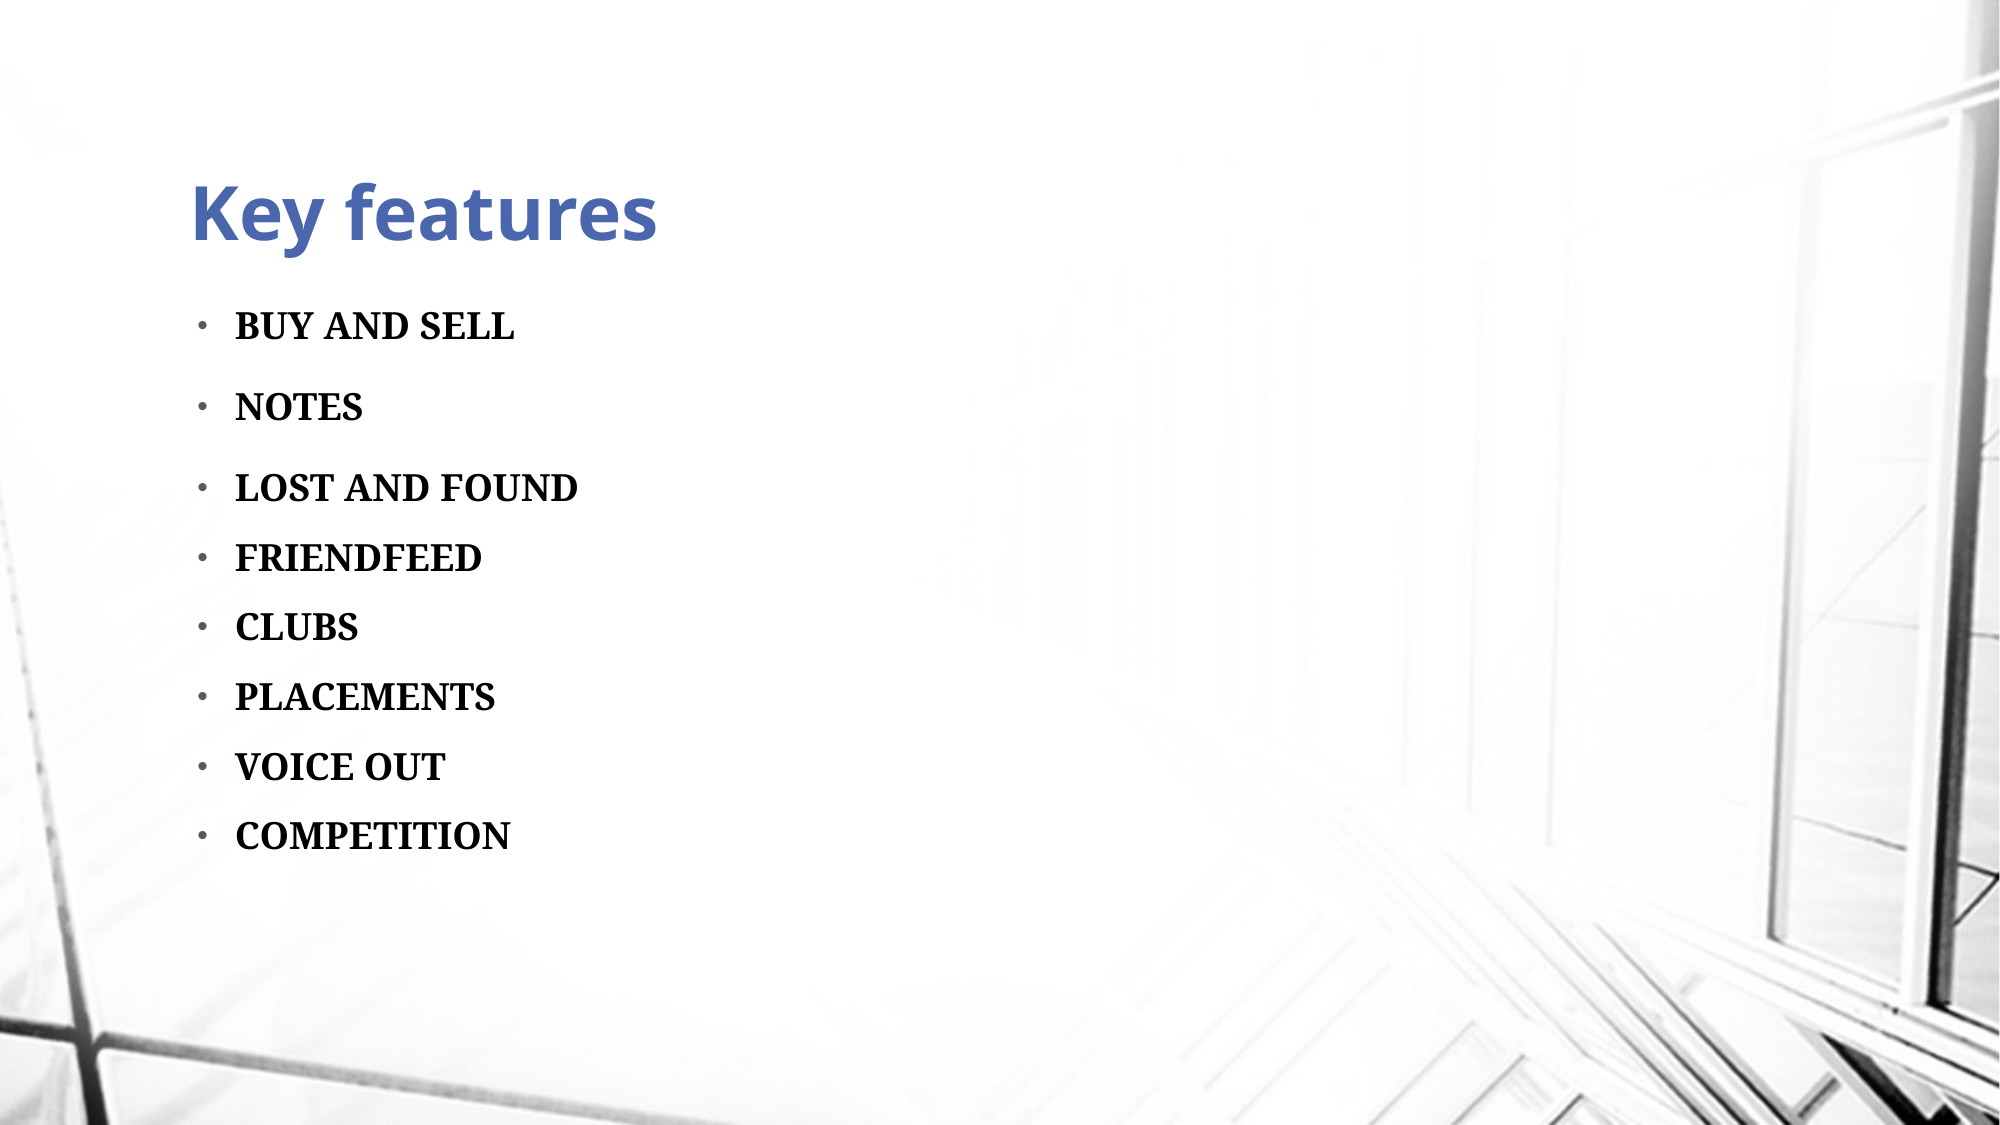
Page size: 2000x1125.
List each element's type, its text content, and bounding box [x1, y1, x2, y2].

picture [0, 0, 2000, 1125]
title Key features [174, 87, 1600, 263]
list BUY AND SELL NOTES LOST AND FOUND FRIENDFEED CLUBS PLACEMENTS VOICE OUT COMPETITION [174, 299, 1600, 988]
